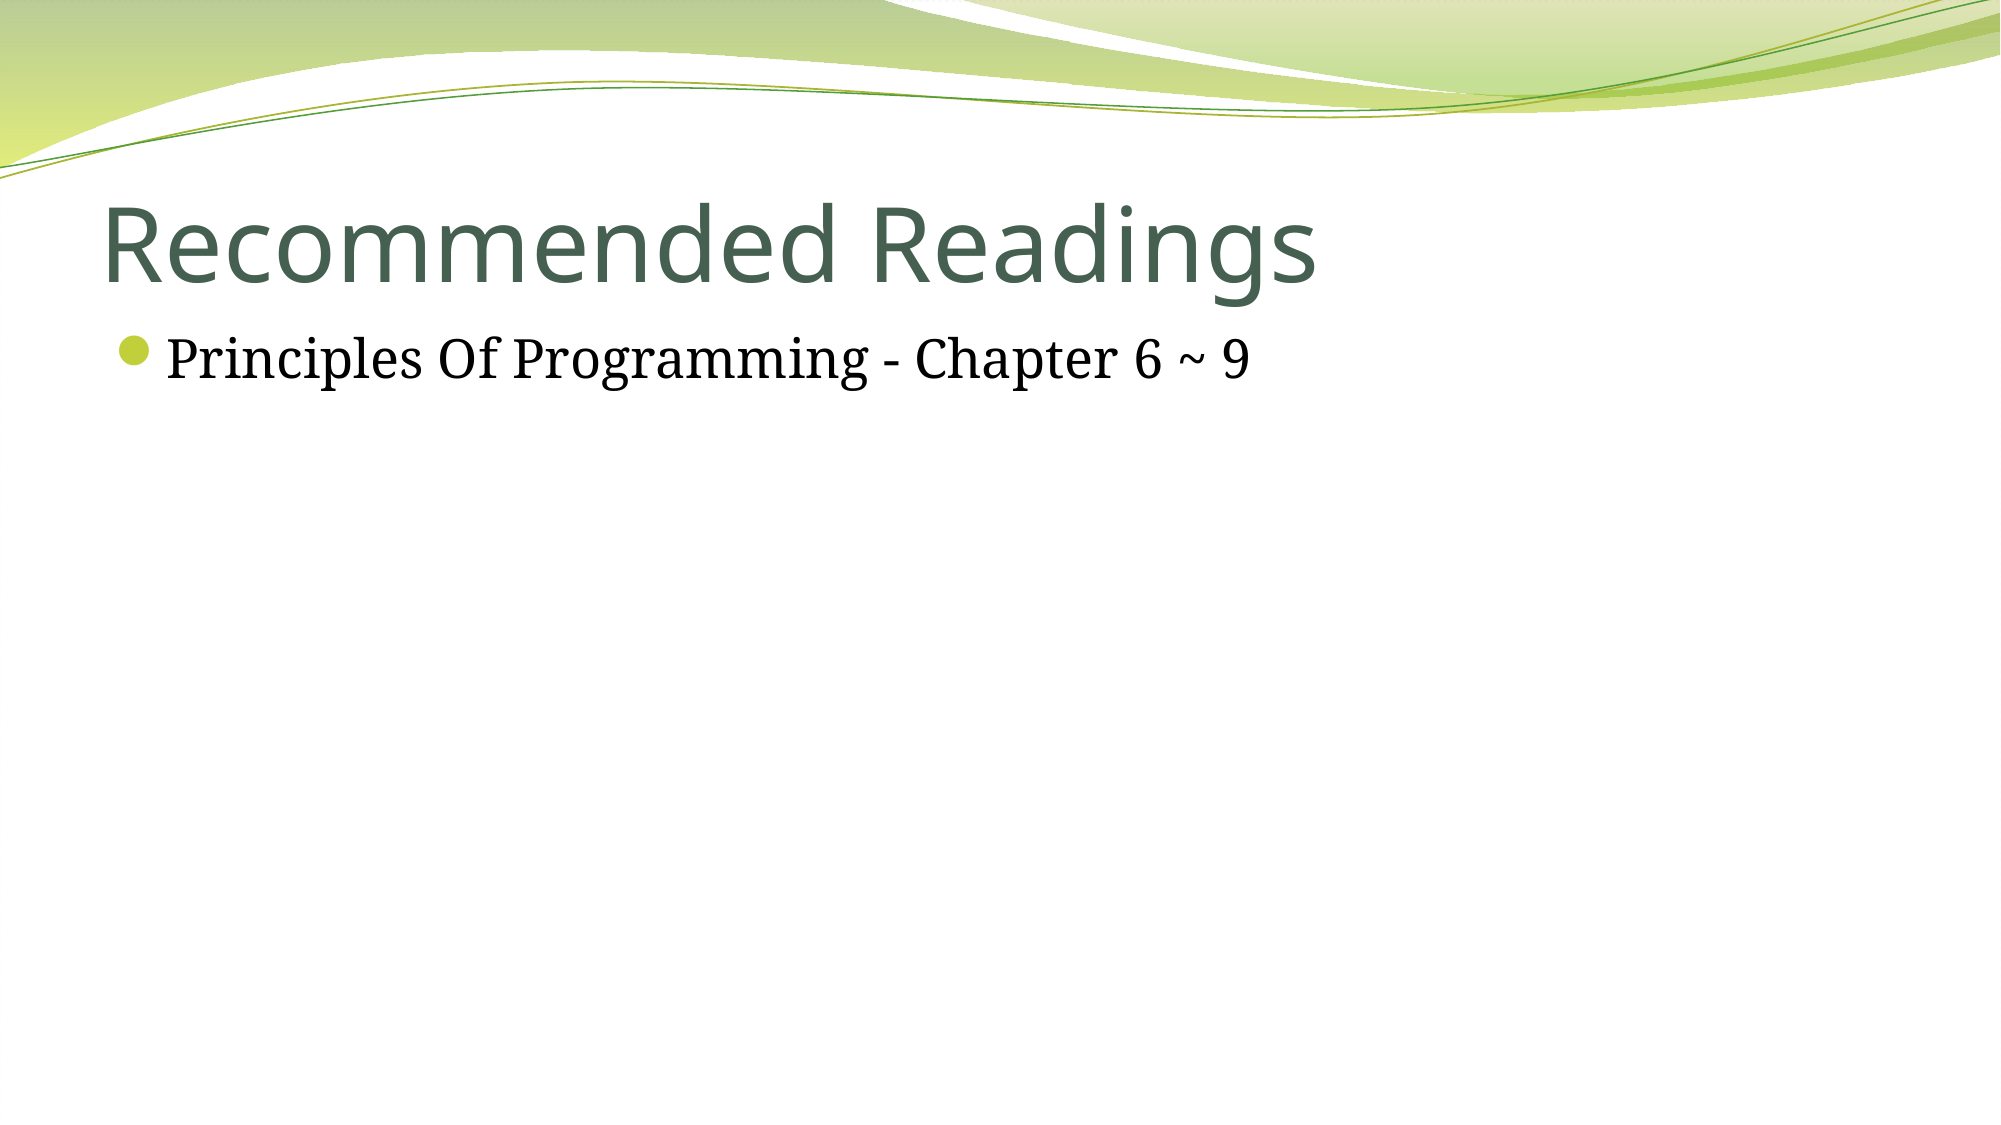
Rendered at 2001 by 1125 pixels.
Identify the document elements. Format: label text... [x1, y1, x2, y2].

list Principles Of Programming - Chapter 6 ~ 9 [99, 317, 1900, 1038]
title Recommended Readings [99, 115, 1900, 303]
